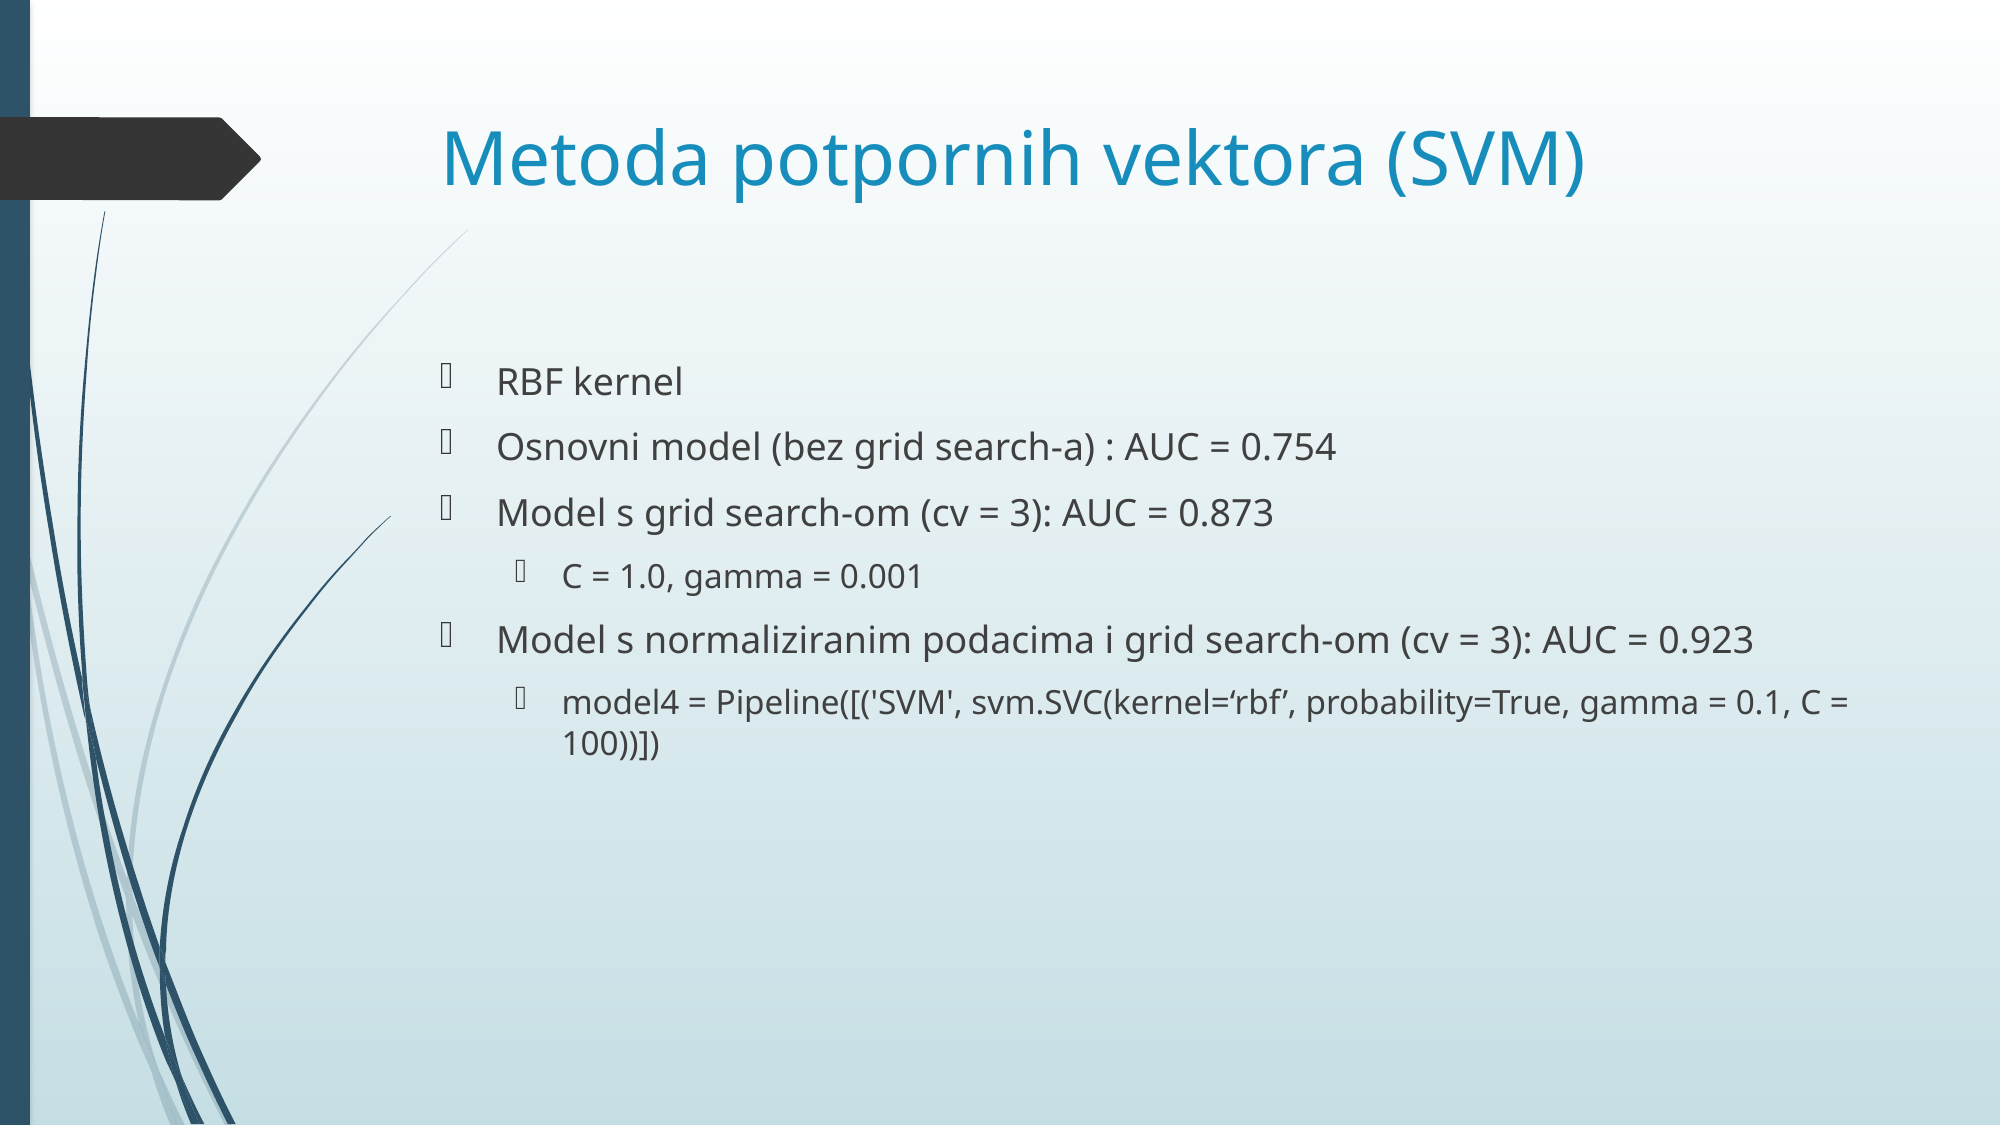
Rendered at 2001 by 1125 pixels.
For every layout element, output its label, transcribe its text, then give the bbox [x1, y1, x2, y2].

list RBF kernel Osnovni model (bez grid search-a) : AUC = 0.754 Model s grid search-om (cv = 3): AUC = 0.873 C = 1.0, gamma = 0.001 Model s normaliziranim podacima i grid search-om (cv = 3): AUC = 0.923 model4 = Pipeline([('SVM', svm.SVC(kernel=‘rbf’, probability=True, gamma = 0.1, C = 100))]) [424, 350, 1888, 970]
title Metoda potpornih vektora (SVM) [425, 102, 1888, 313]
